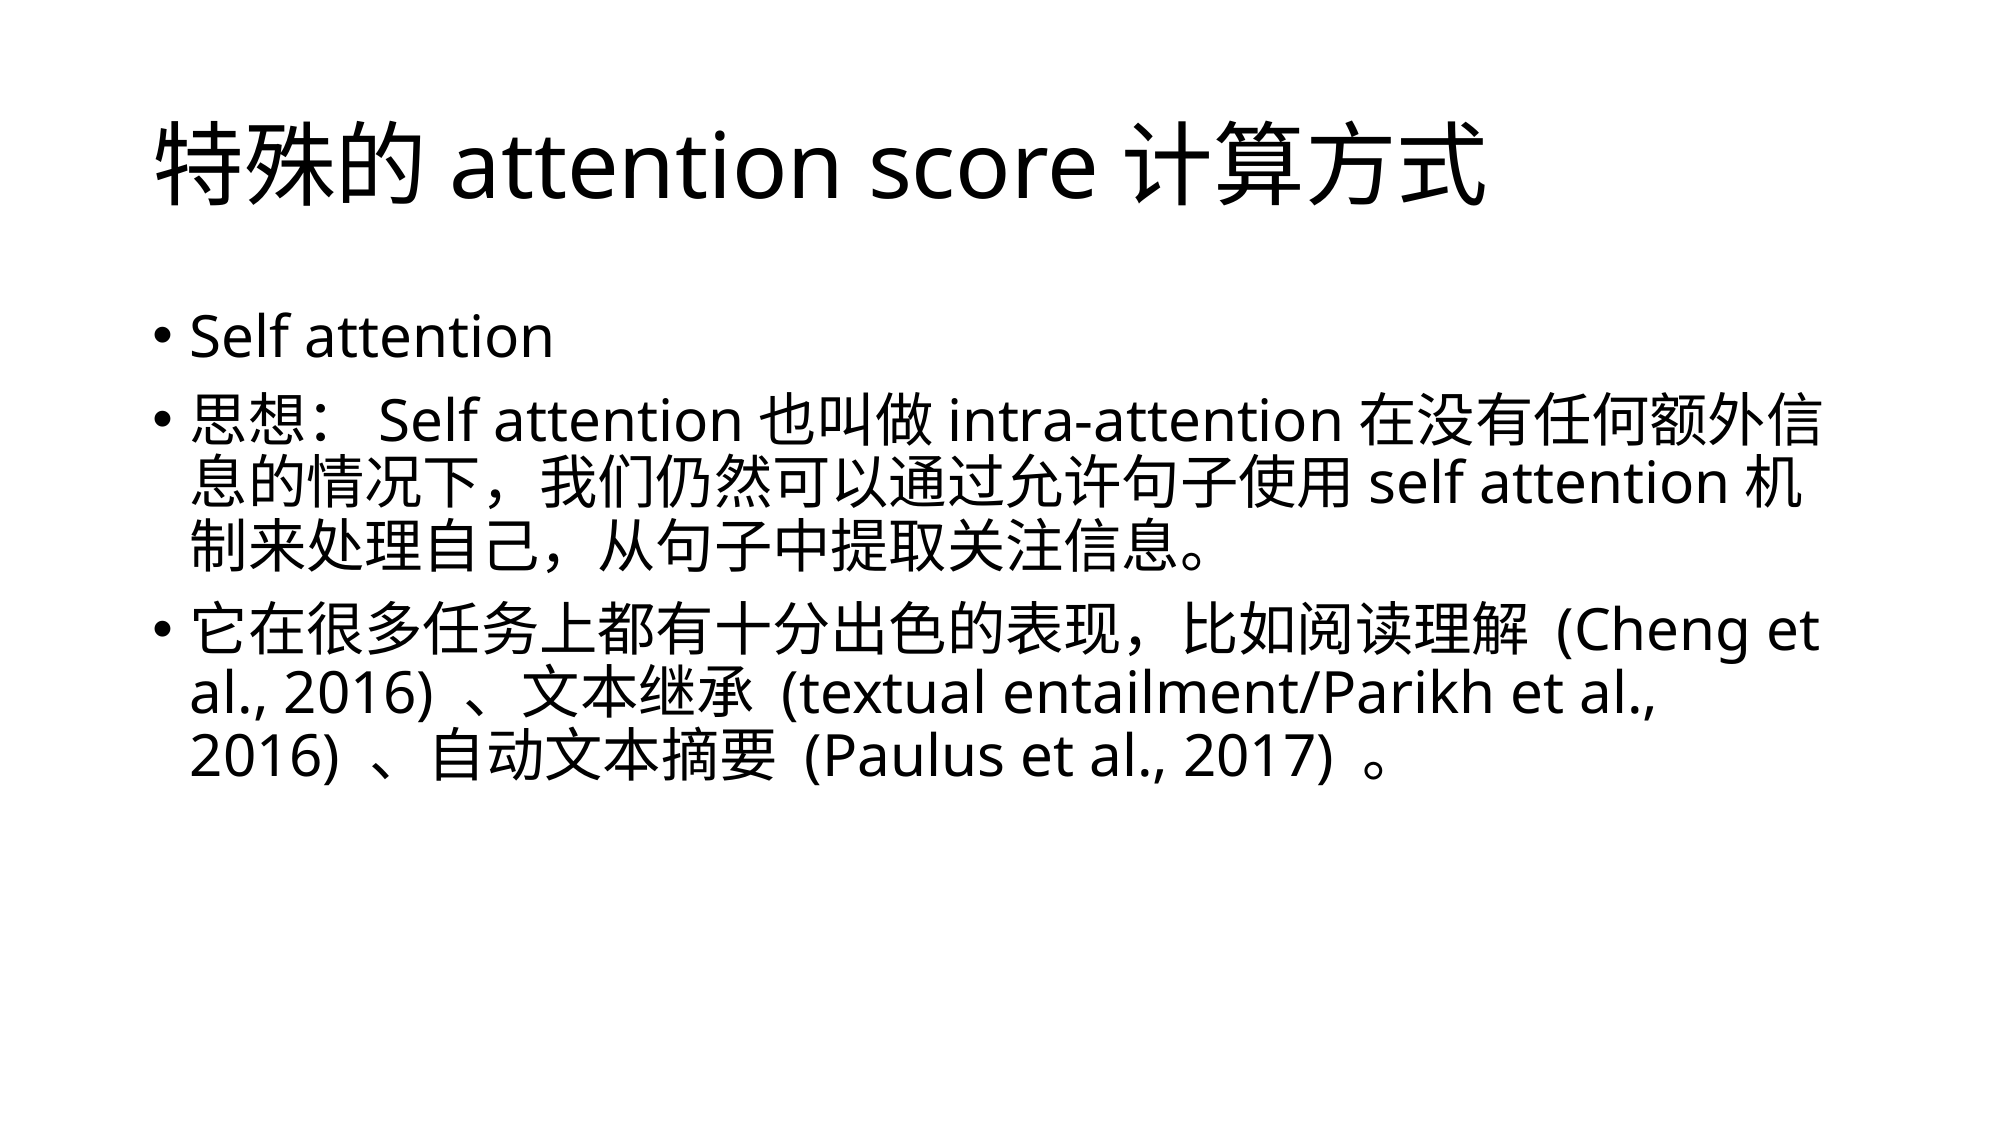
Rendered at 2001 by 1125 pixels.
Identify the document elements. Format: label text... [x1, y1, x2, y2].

title 特殊的attention score计算方式 [137, 59, 1863, 278]
list Self attention 思想：Self attention也叫做intra-attention在没有任何额外信息的情况下，我们仍然可以通过允许句子使用self attention机制来处理自己，从句子中提取关注信息。 它在很多任务上都有十分出色的表现，比如阅读理解 (Cheng et al., 2016) 、文本继承 (textual entailment/Parikh et al., 2016) 、自动文本摘要 (Paulus et al., 2017) 。 [137, 299, 1863, 1014]
